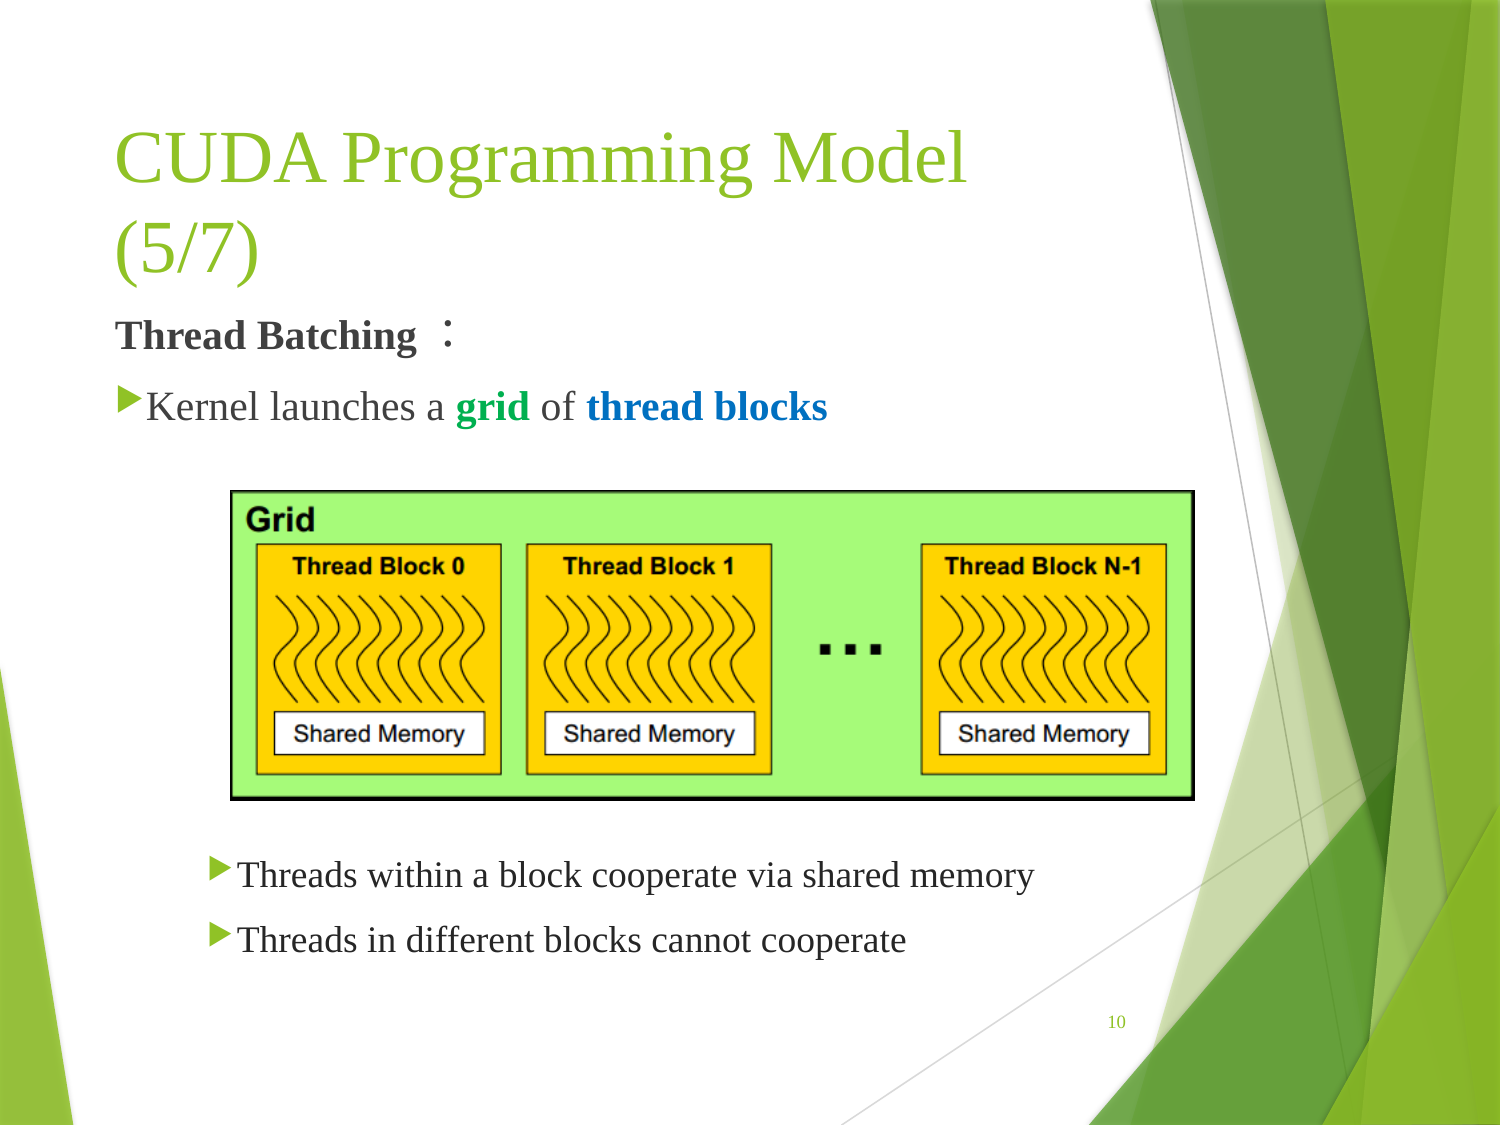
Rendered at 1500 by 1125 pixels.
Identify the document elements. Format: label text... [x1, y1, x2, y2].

picture [229, 489, 1196, 802]
title CUDA Programming Model (5/7) [99, 99, 1142, 299]
slide_number 10 [1057, 991, 1142, 1051]
list Thread Batching： Kernel launches a grid of thread blocks Threads within a block cooperate via shared memory Threads in different blocks cannot cooperate [99, 299, 1142, 992]
